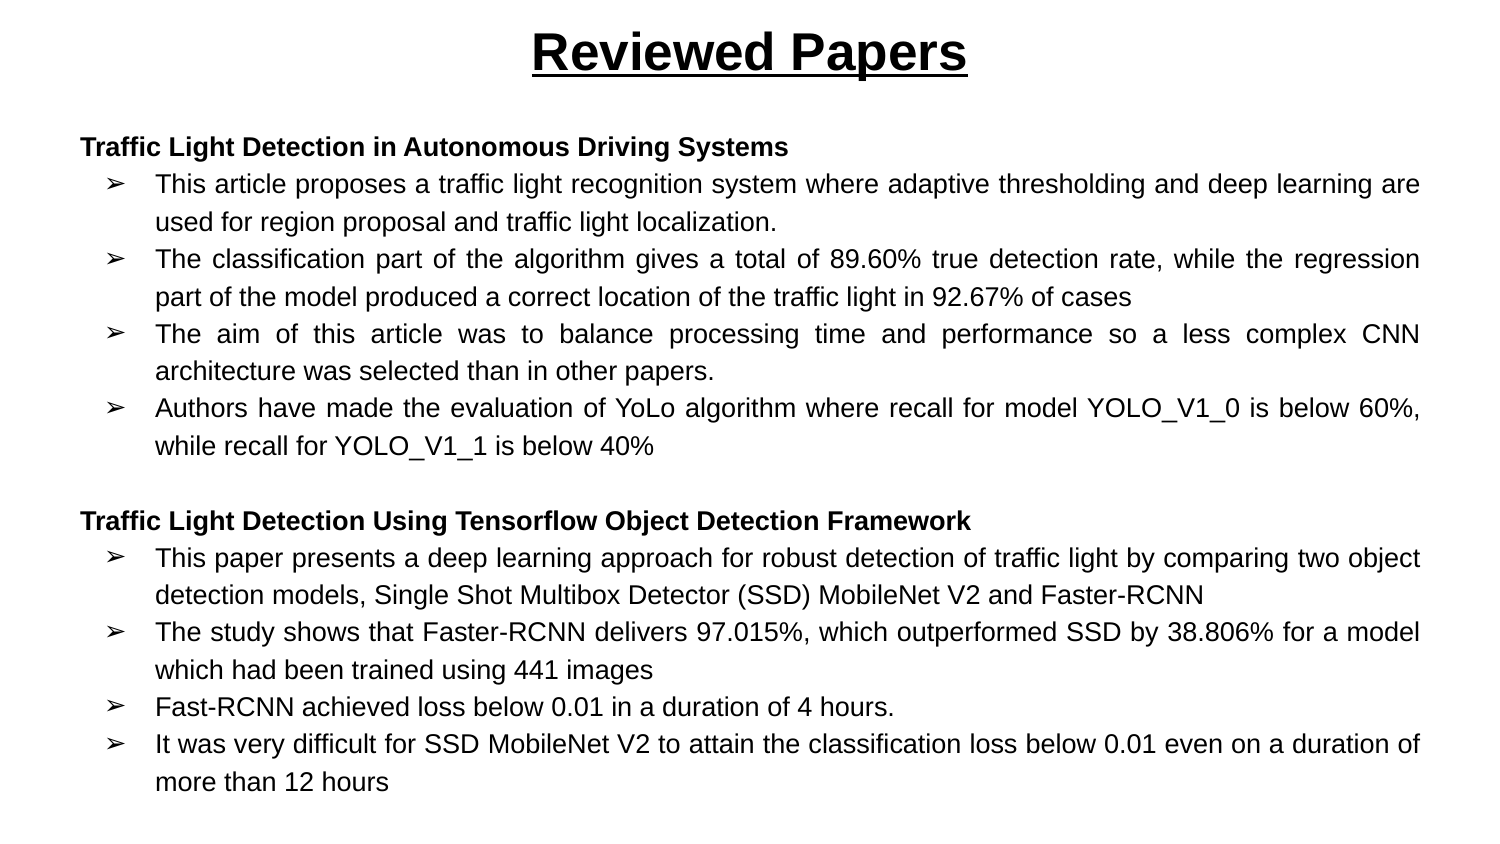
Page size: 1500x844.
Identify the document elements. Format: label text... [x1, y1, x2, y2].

title Reviewed Papers [51, 2, 1449, 97]
list Traffic Light Detection in Autonomous Driving Systems This article proposes a traffic light recognition system where adaptive thresholding and deep learning are used for region proposal and traffic light localization. The classification part of the algorithm gives a total of 89.60% true detection rate, while the regression part of the model produced a correct location of the traffic light in 92.67% of cases The aim of this article was to balance processing time and performance so a less complex CNN architecture was selected than in other papers. Authors have made the evaluation of YoLo algorithm where recall for model YOLO_V1_0 is below 60%, while recall for YOLO_V1_1 is below 40% Traffic Light Detection Using Tensorflow Object Detection Framework This paper presents a deep learning approach for robust detection of traffic light by comparing two object detection models, Single Shot Multibox Detector (SSD) MobileNet V2 and Faster-RCNN The study shows that Faster-RCNN delivers 97.015%, which outperformed SSD by 38.806% for a model which had been trained using 441 images Fast-RCNN achieved loss below 0.01 in a duration of 4 hours. It was very difficult for SSD MobileNet V2 to attain the classification loss below 0.01 even on a duration of more than 12 hours [65, 114, 1435, 839]
